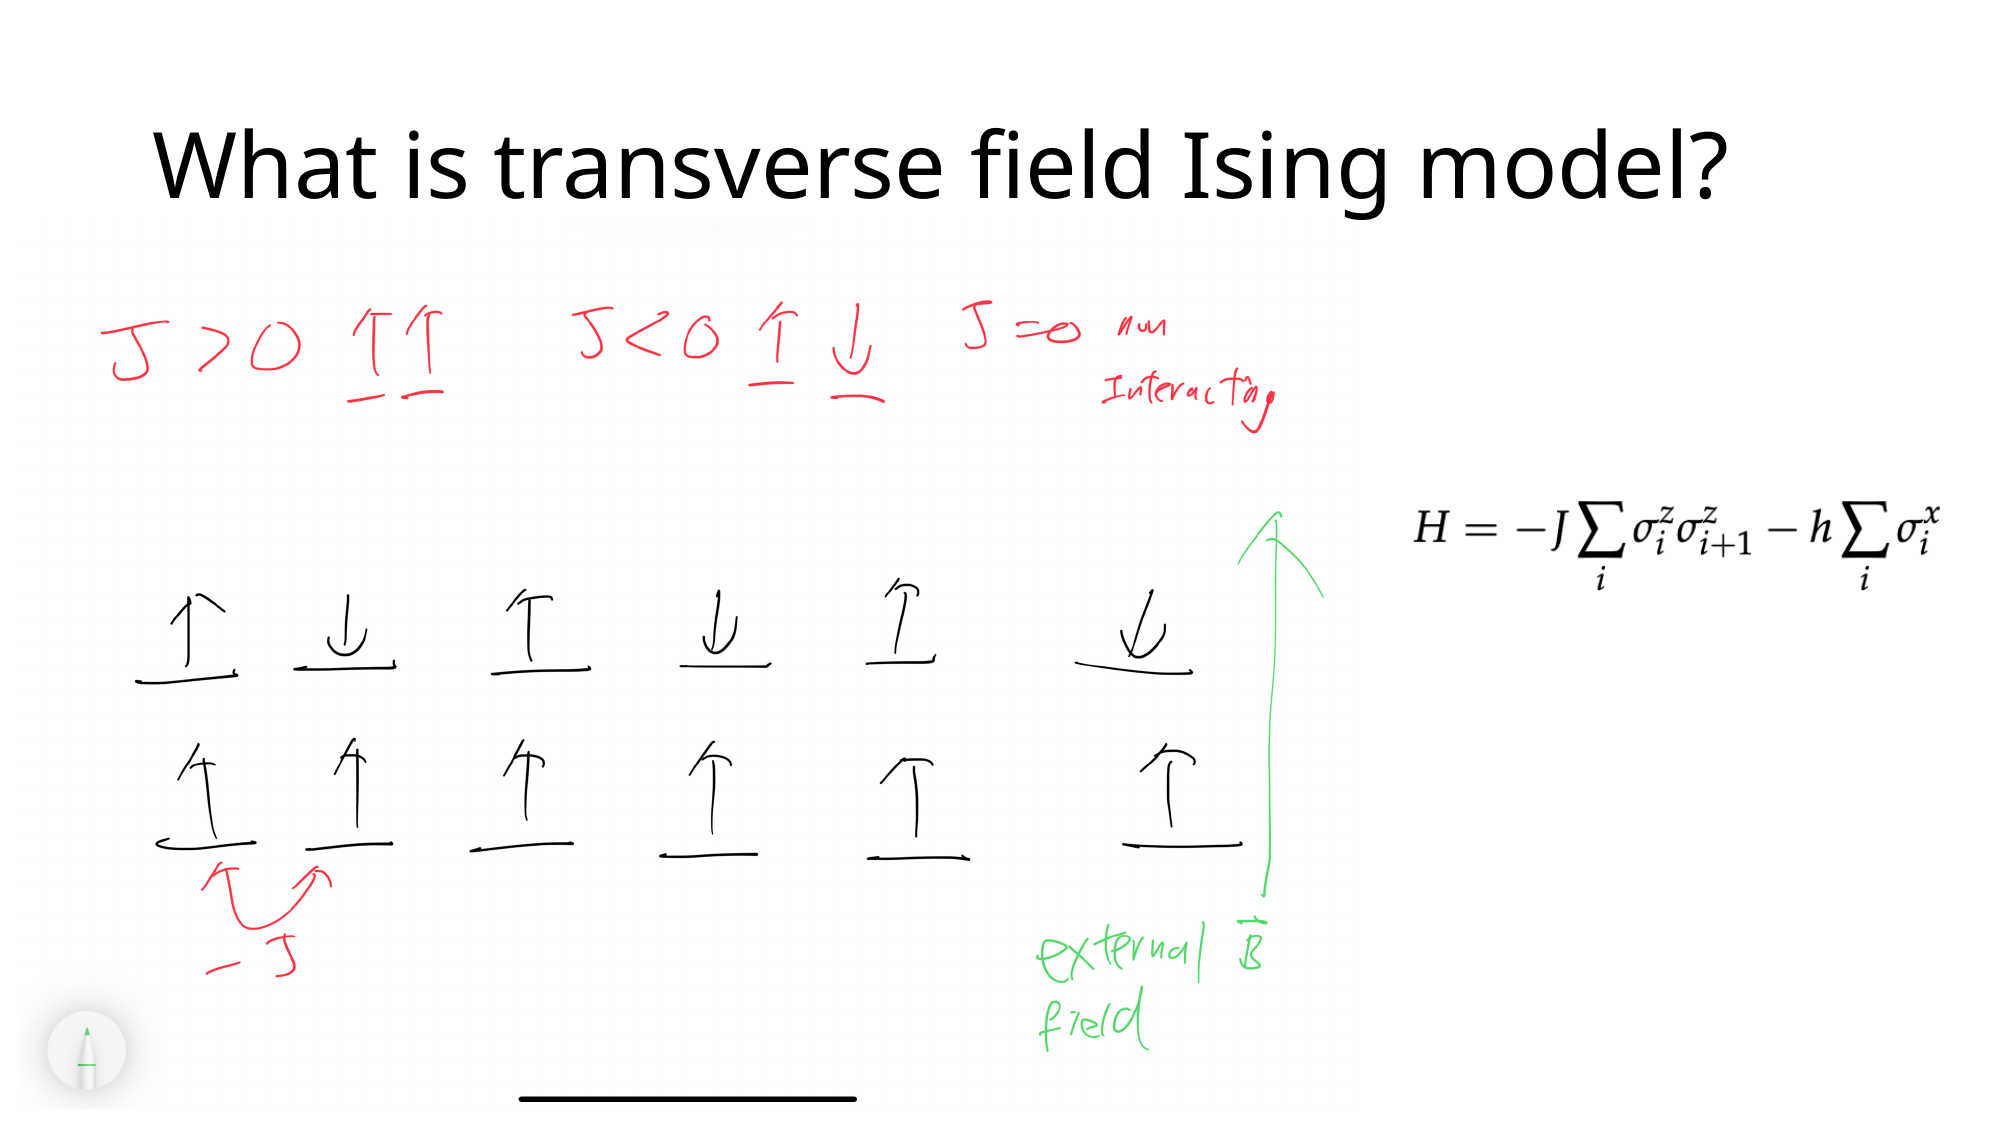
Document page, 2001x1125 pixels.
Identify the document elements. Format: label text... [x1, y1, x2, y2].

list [17, 222, 1357, 1110]
title What is transverse field Ising model? [137, 59, 1863, 278]
picture [1386, 455, 1971, 613]
